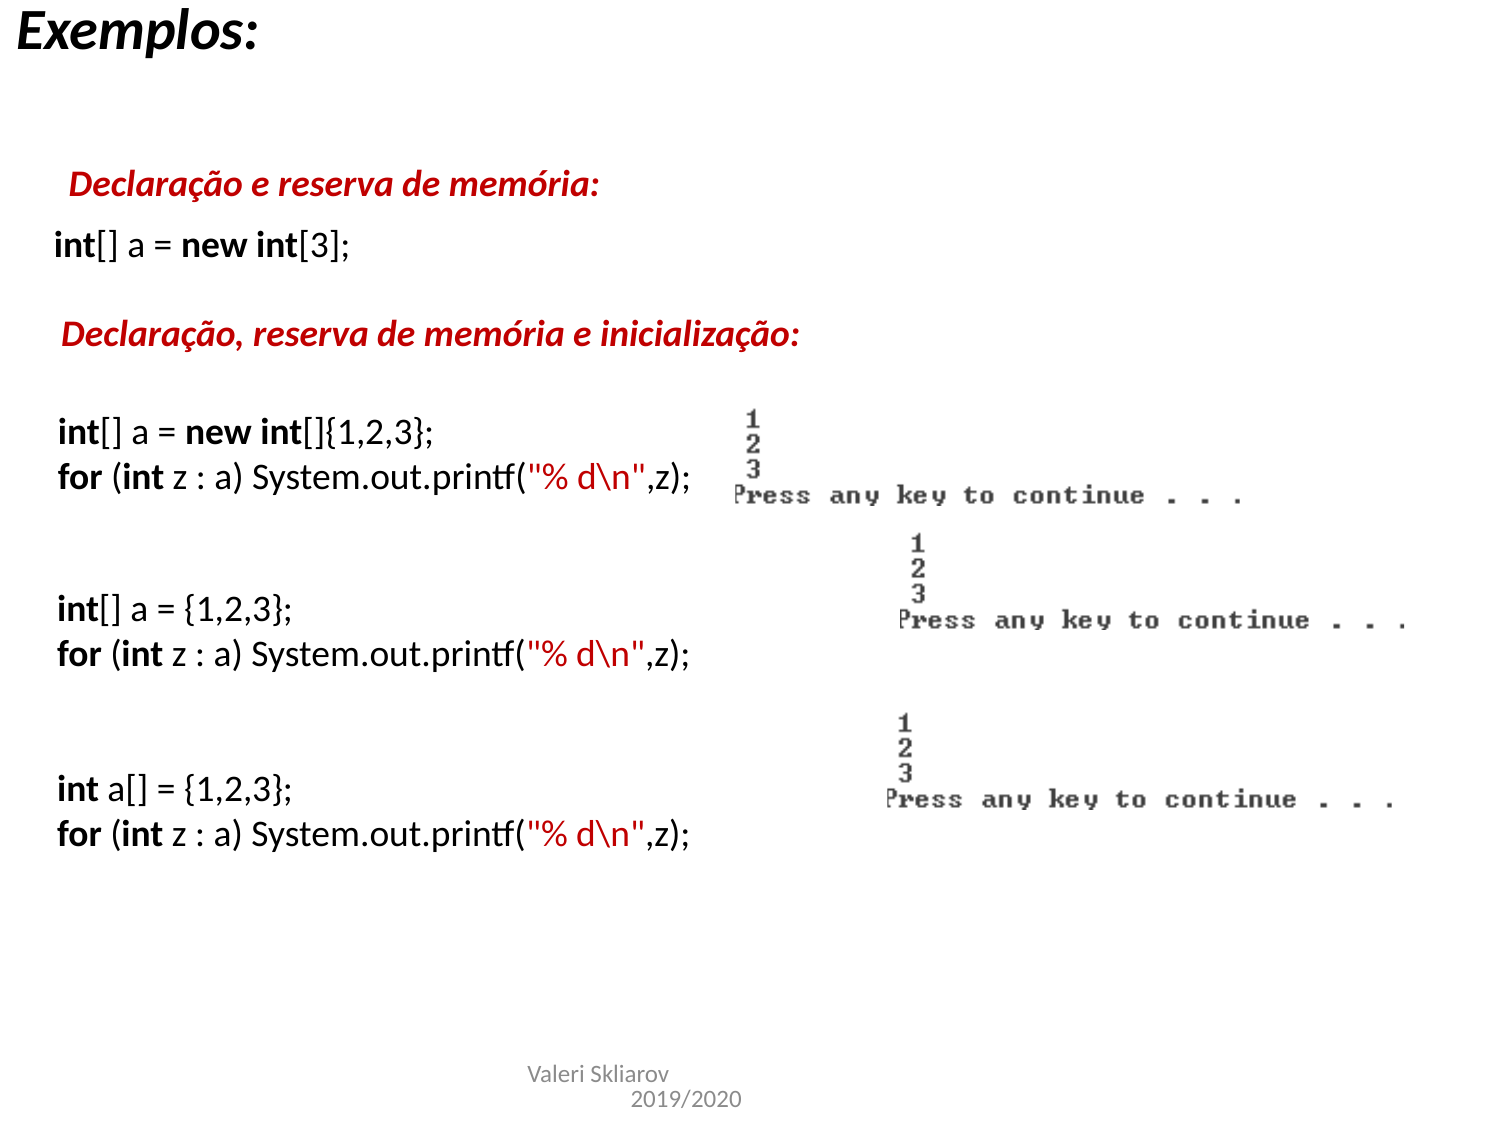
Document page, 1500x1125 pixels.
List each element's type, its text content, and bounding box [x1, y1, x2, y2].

text_box int[] a = new int[3]; [39, 212, 366, 273]
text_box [37, 703, 1392, 863]
text_box Exemplos: [1, 0, 276, 69]
text_box Declaração, reserva de memória e inicialização: [46, 301, 817, 362]
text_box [37, 399, 1240, 507]
text_box Declaração e reserva de memória: [53, 151, 616, 212]
footer Valeri Skliarov 2019/2020 [512, 1042, 988, 1103]
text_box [37, 523, 1405, 684]
